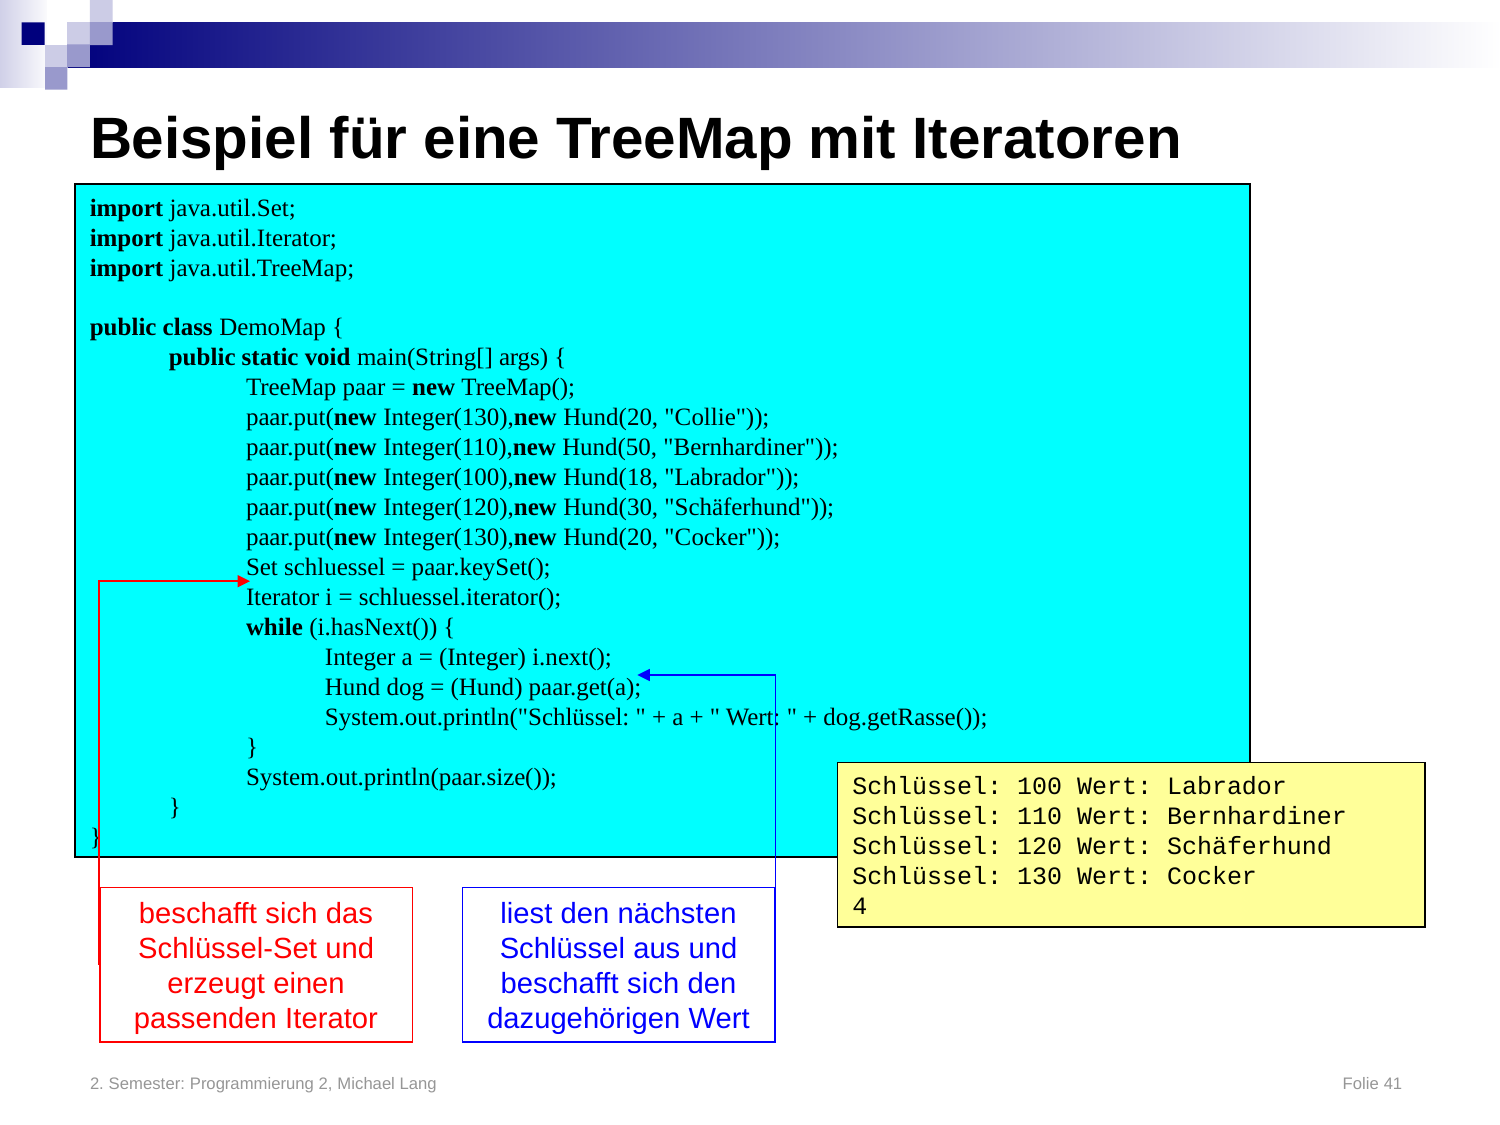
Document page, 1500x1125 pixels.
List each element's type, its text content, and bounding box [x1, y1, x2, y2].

footer 2. Semester: Programmierung 2, Michael Lang Folie 41 [74, 1024, 1426, 1101]
text_box import java.util.Set; import java.util.Iterator; import java.util.TreeMap; public class DemoMap { public static void main(String[] args) { TreeMap paar = new TreeMap(); paar.put(new Integer(130),new Hund(20, "Collie")); paar.put(new Integer(110),new Hund(50, "Bernhardiner")); paar.put(new Integer(100),new Hund(18, "Labrador")); paar.put(new Integer(120),new Hund(30, "Schäferhund")); paar.put(new Integer(130),new Hund(20, "Cocker")); Set schluessel = paar.keySet(); Iterator i = schluessel.iterator(); while (i.hasNext()) { Integer a = (Integer) i.next(); Hund dog = (Hund) paar.get(a); System.out.println("Schlüssel: " + a + " Wert: " + dog.getRasse()); } System.out.println(paar.size()); } } [75, 183, 1250, 858]
text_box beschafft sich das Schlüssel-Set und erzeugt einen passenden Iterator [99, 887, 413, 1042]
text_box [249, 549, 525, 613]
text_box [324, 650, 638, 700]
text_box Schlüssel: 100 Wert: Labrador Schlüssel: 110 Wert: Bernhardiner Schlüssel: 120 Wert: Schäferhund Schlüssel: 130 Wert: Cocker 4 [837, 762, 1425, 927]
title Beispiel für eine TreeMap mit Iteratoren [75, 75, 1425, 197]
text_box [637, 674, 776, 966]
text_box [99, 581, 251, 966]
text_box liest den nächsten Schlüssel aus und beschafft sich den dazugehörigen Wert [462, 887, 775, 1042]
